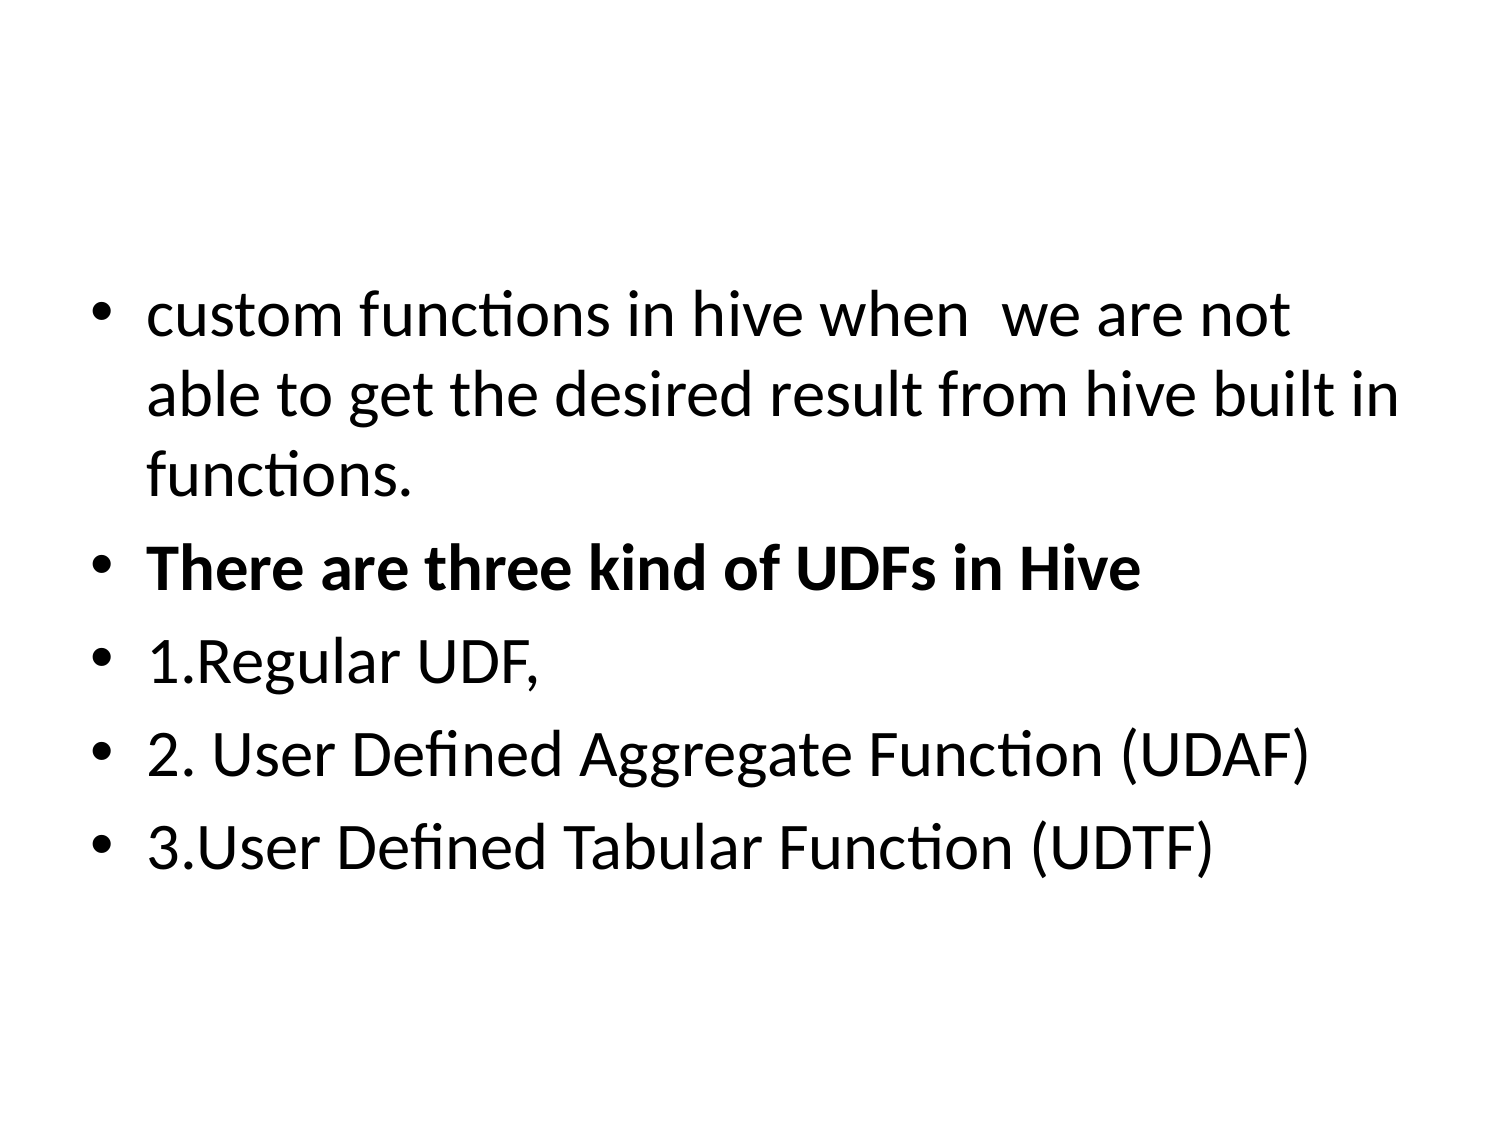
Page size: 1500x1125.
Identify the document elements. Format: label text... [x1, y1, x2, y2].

list custom functions in hive when we are not able to get the desired result from hive built in functions. There are three kind of UDFs in Hive 1.Regular UDF, 2. User Defined Aggregate Function (UDAF) 3.User Defined Tabular Function (UDTF) [75, 262, 1425, 1005]
